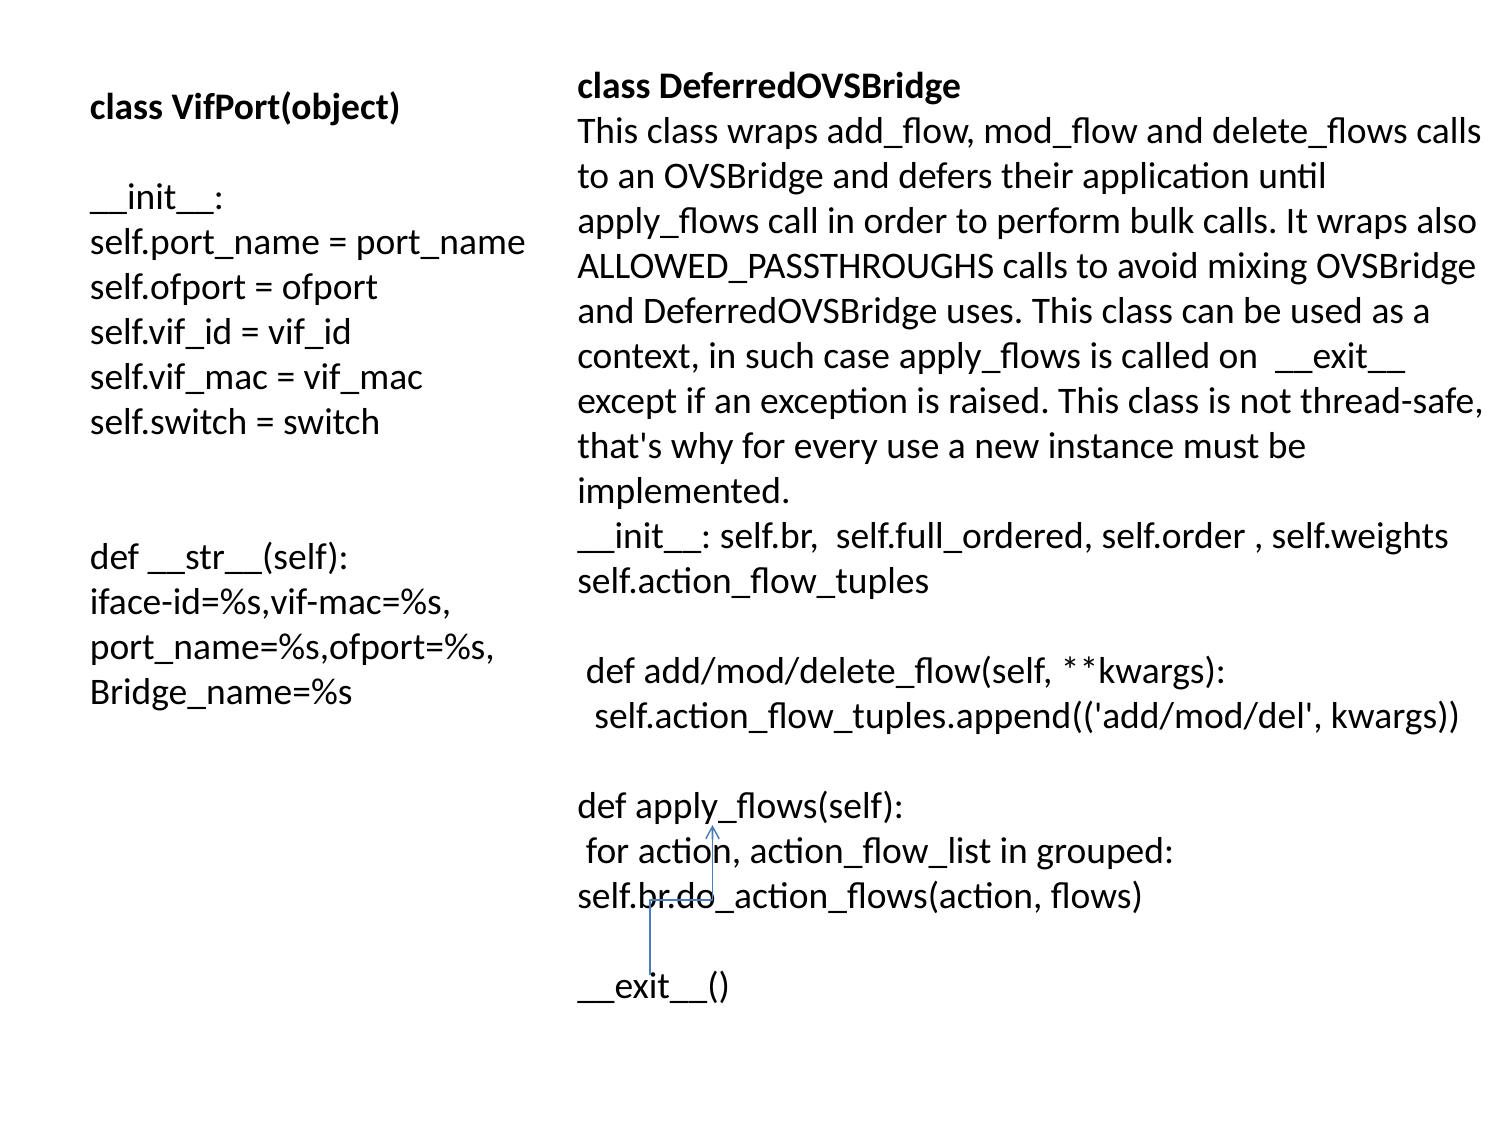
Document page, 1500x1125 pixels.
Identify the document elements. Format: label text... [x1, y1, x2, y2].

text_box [605, 868, 757, 932]
text_box class DeferredOVSBridge This class wraps add_flow, mod_flow and delete_flows calls to an OVSBridge and defers their application until apply_flows call in order to perform bulk calls. It wraps also ALLOWED_PASSTHROUGHS calls to avoid mixing OVSBridge and DeferredOVSBridge uses. This class can be used as a context, in such case apply_flows is called on __exit__ except if an exception is raised. This class is not thread-safe, that's why for every use a new instance must be implemented. __init__: self.br, self.full_ordered, self.order , self.weights self.action_flow_tuples def add/mod/delete_flow(self, **kwargs): self.action_flow_tuples.append(('add/mod/del', kwargs)) def apply_flows(self): for action, action_flow_list in grouped: self.br.do_action_flows(action, flows) __exit__() [562, 53, 1500, 1059]
text_box class VifPort(object) __init__: self.port_name = port_name self.ofport = ofport self.vif_id = vif_id self.vif_mac = vif_mac self.switch = switch def __str__(self): iface-id=%s,vif-mac=%s, port_name=%s,ofport=%s, Bridge_name=%s [74, 74, 562, 720]
